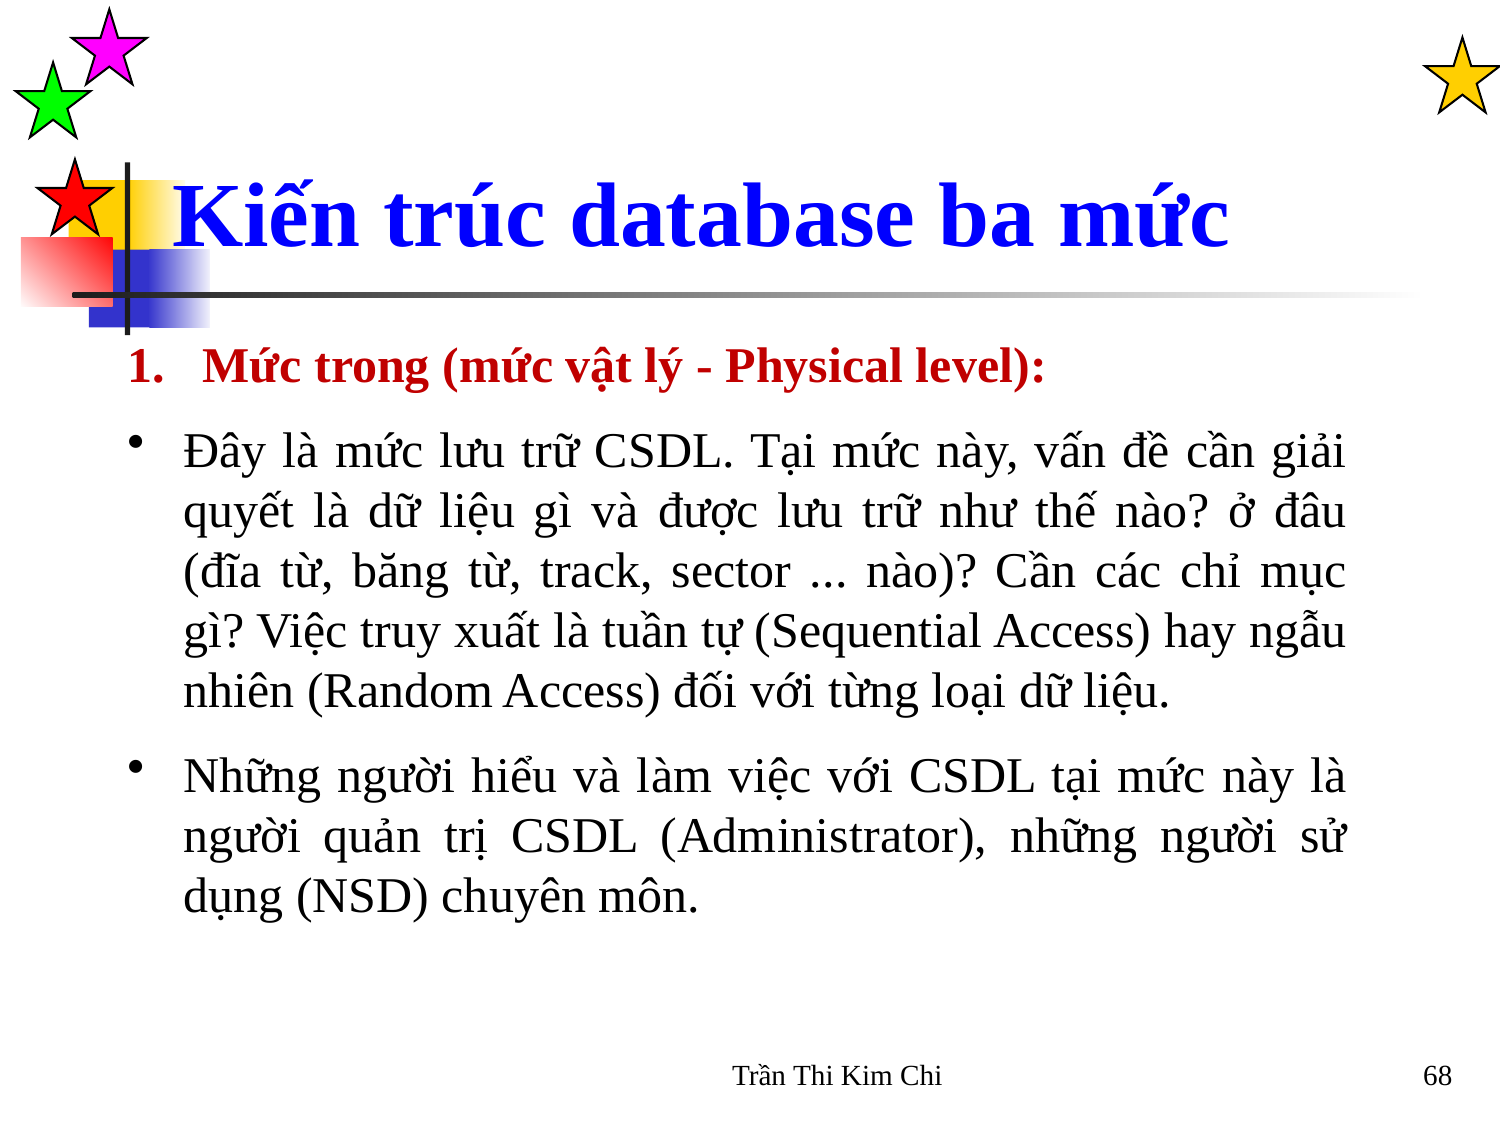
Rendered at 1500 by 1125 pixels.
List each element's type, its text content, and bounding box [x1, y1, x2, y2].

slide_number 68 [1155, 1024, 1468, 1100]
text_box Kiến trúc database ba mức [157, 99, 1500, 273]
footer Trần Thi Kim Chi [600, 1024, 1075, 1100]
text_box Mức trong (mức vật lý - Physical level): Đây là mức lưu trữ CSDL. Tại mức này, vấn đề cần giải quyết là dữ liệu gì và được lưu trữ như thế nào? ở đâu (đĩa từ, băng từ, track, sector ... nào)? Cần các chỉ mục gì? Việc truy xuất là tuần tự (Sequential Access) hay ngẫu nhiên (Random Access) đối với từng loại dữ liệu. Những người hiểu và làm việc với CSDL tại mức này là người quản trị CSDL (Administrator), những người sử dụng (NSD) chuyên môn. [112, 324, 1363, 1015]
